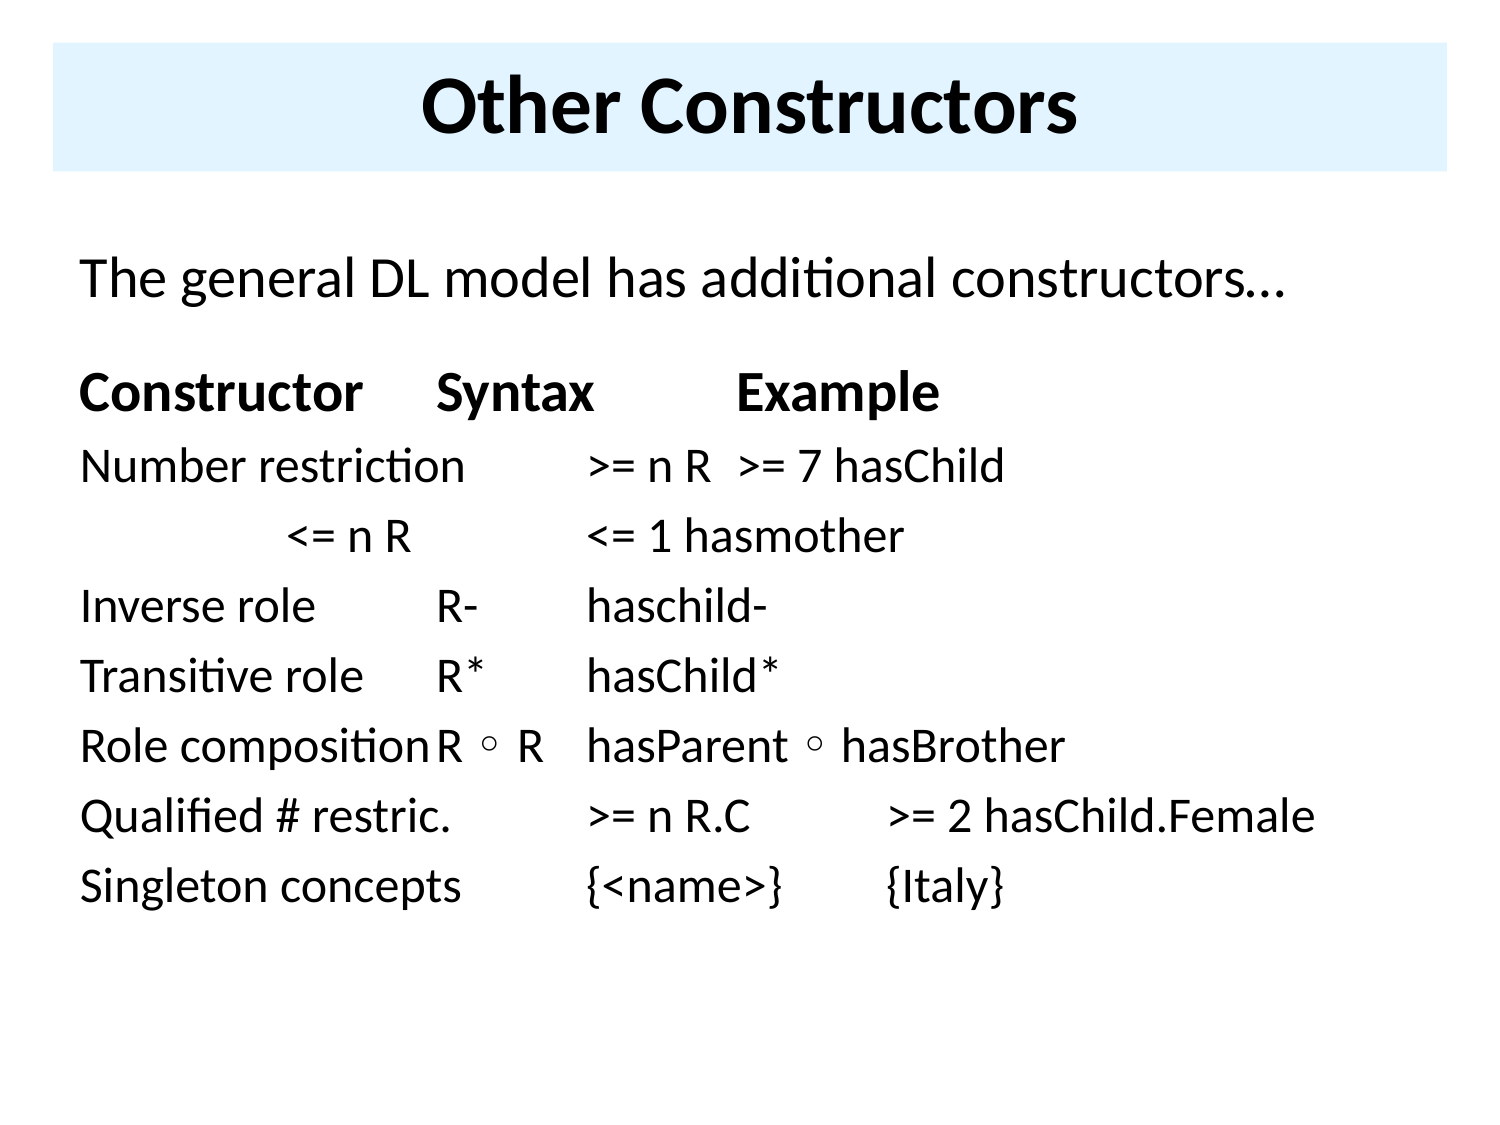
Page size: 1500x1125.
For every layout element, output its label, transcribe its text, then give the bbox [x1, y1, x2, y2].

title Other Constructors [53, 42, 1447, 172]
list The general DL model has additional constructors… Constructor Syntax Example Number restriction >= n R >= 7 hasChild <= n R <= 1 hasmother Inverse role R- haschild- Transitive role R* hasChild* Role composition R ◦ R hasParent ◦ hasBrother Qualified # restric. >= n R.C >= 2 hasChild.Female Singleton concepts {<name>} {Italy} [64, 231, 1436, 1047]
